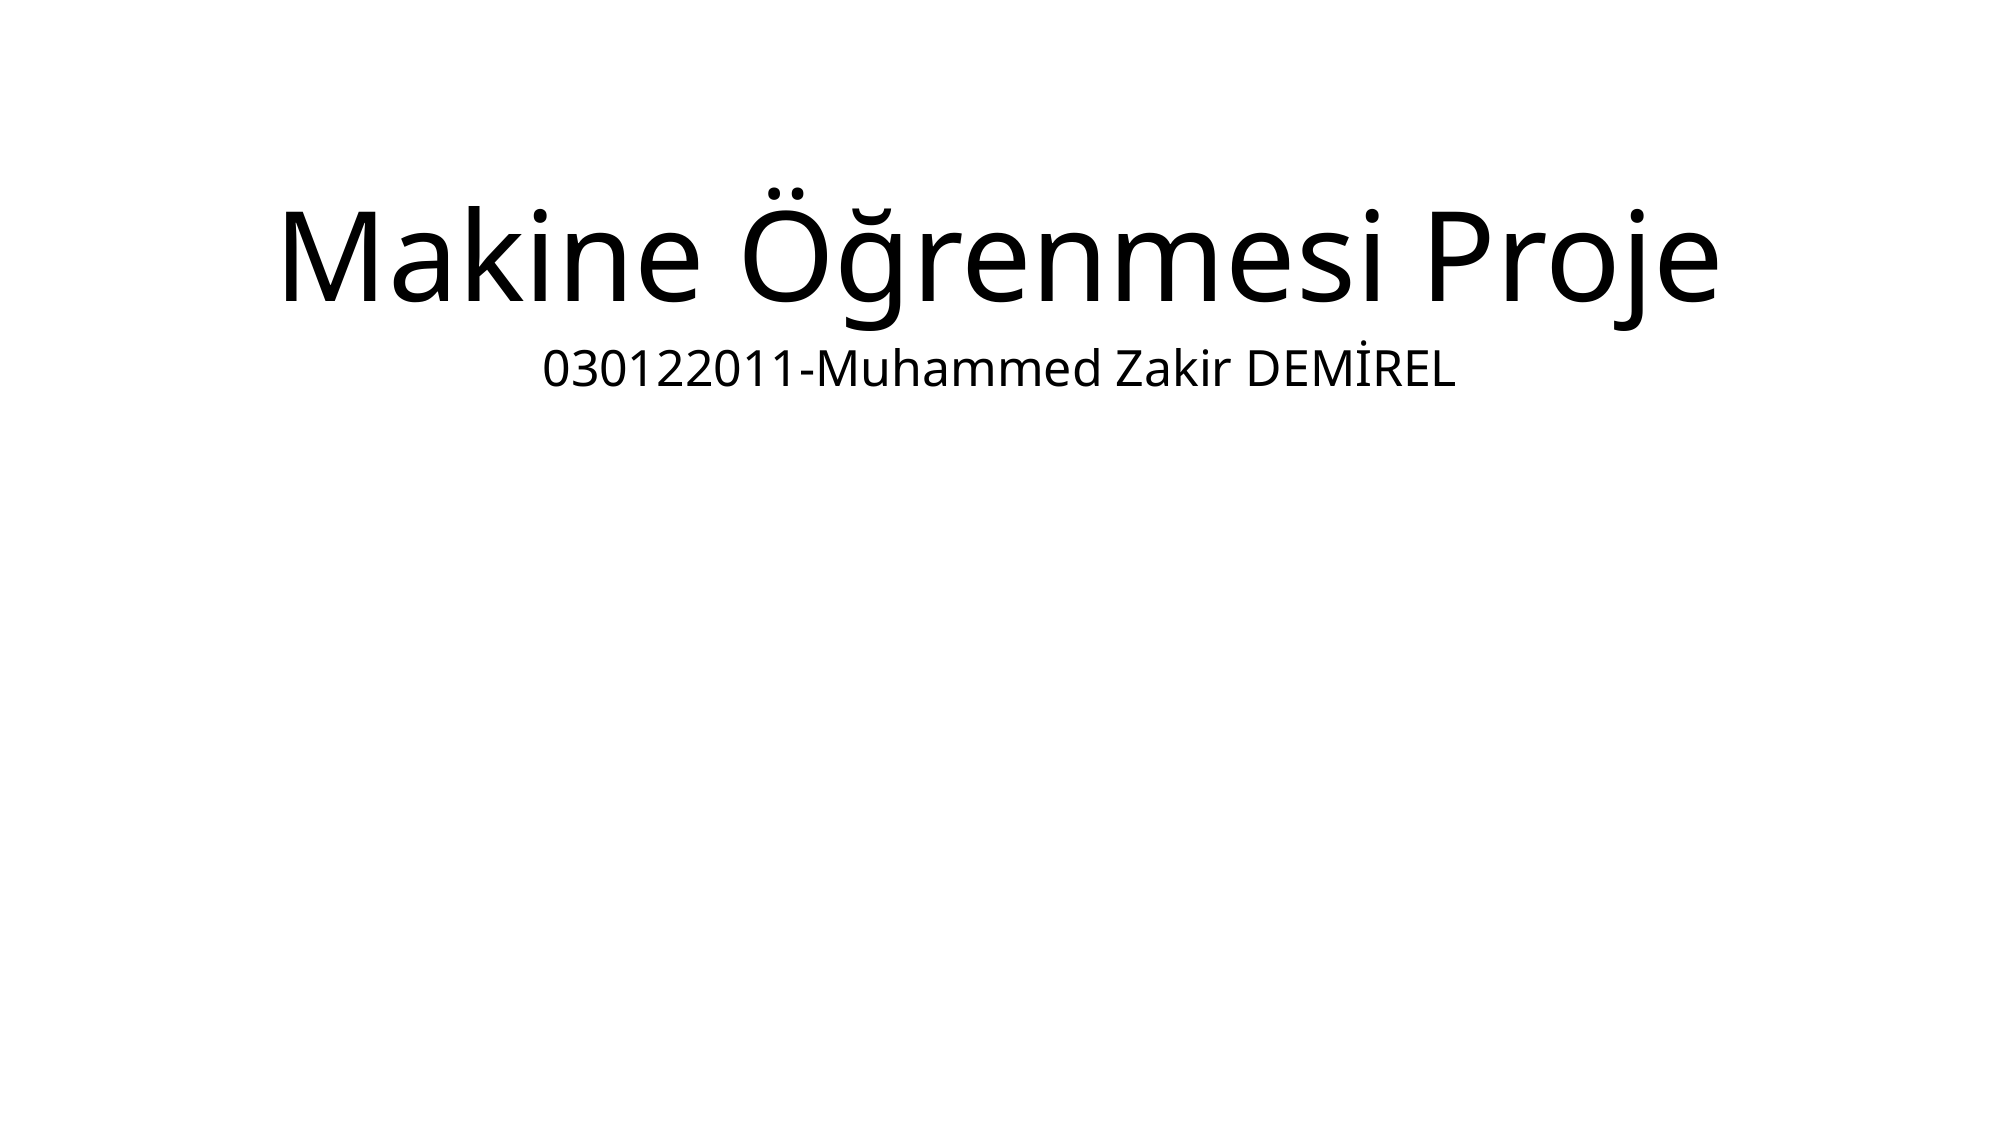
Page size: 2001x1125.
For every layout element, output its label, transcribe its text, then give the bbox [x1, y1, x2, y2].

subtitle 030122011-Muhammed Zakir DEMİREL [249, 336, 1750, 863]
title Makine Öğrenmesi Proje [249, 184, 1750, 336]
